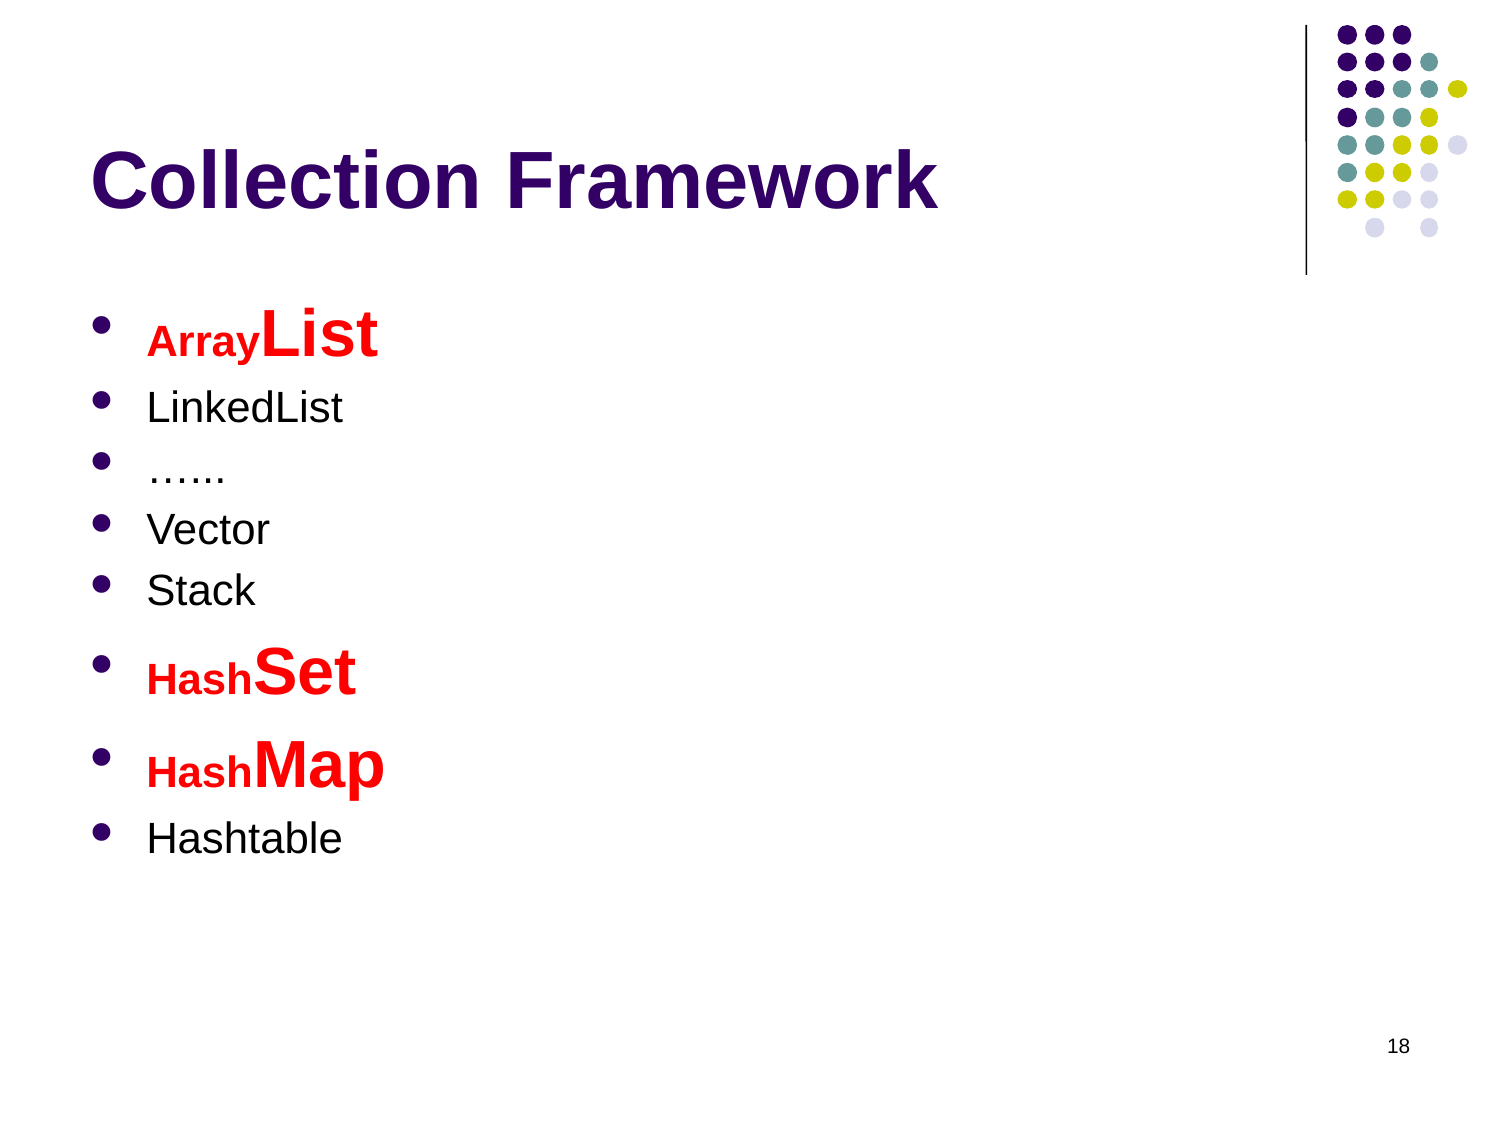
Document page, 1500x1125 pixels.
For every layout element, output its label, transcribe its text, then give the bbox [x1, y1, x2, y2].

list ArrayList LinkedList …... Vector Stack HashSet HashMap Hashtable [75, 282, 1425, 1006]
title Collection Framework [75, 20, 1313, 233]
slide_number 18 [1074, 1024, 1426, 1101]
